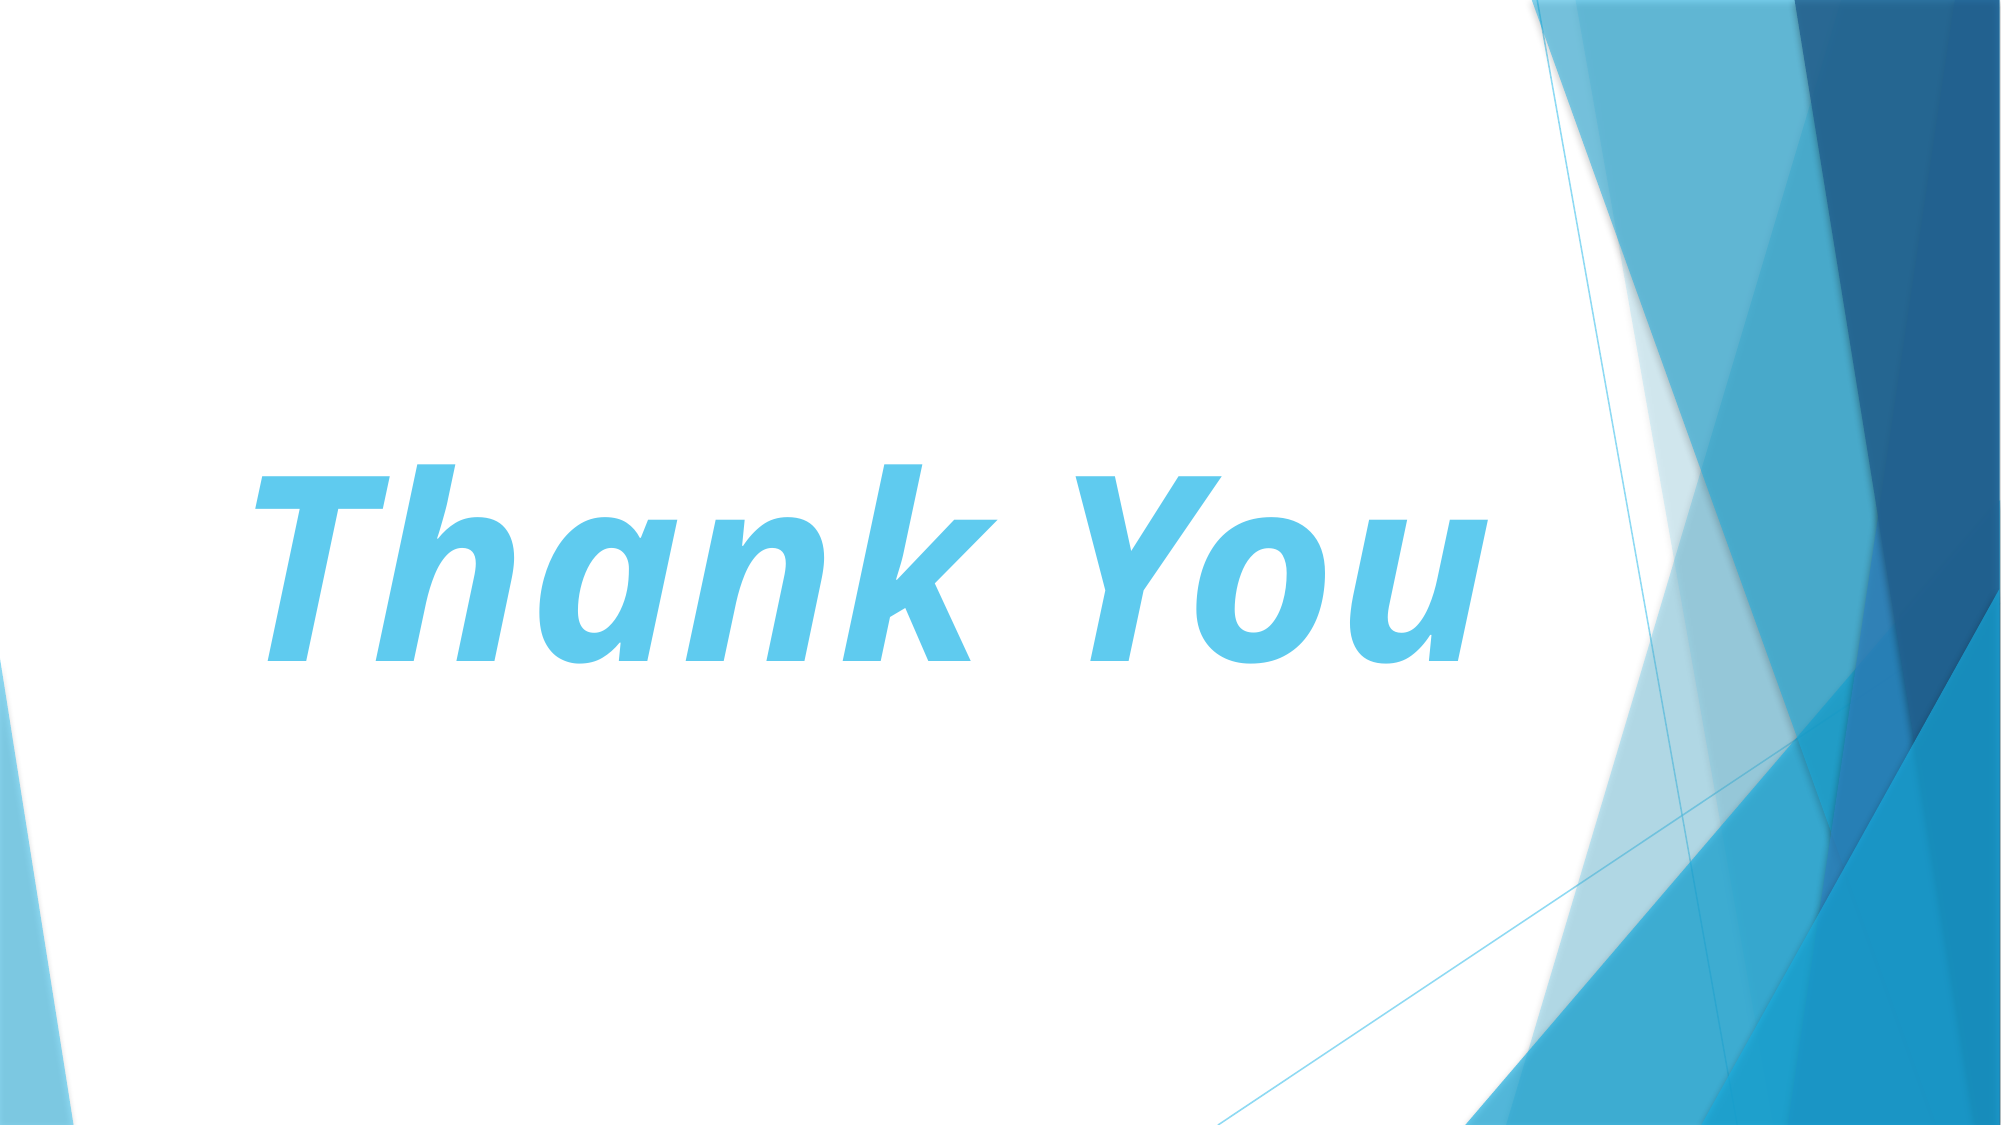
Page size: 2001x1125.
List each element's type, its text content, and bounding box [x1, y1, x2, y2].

title Thank You [158, 395, 1570, 978]
